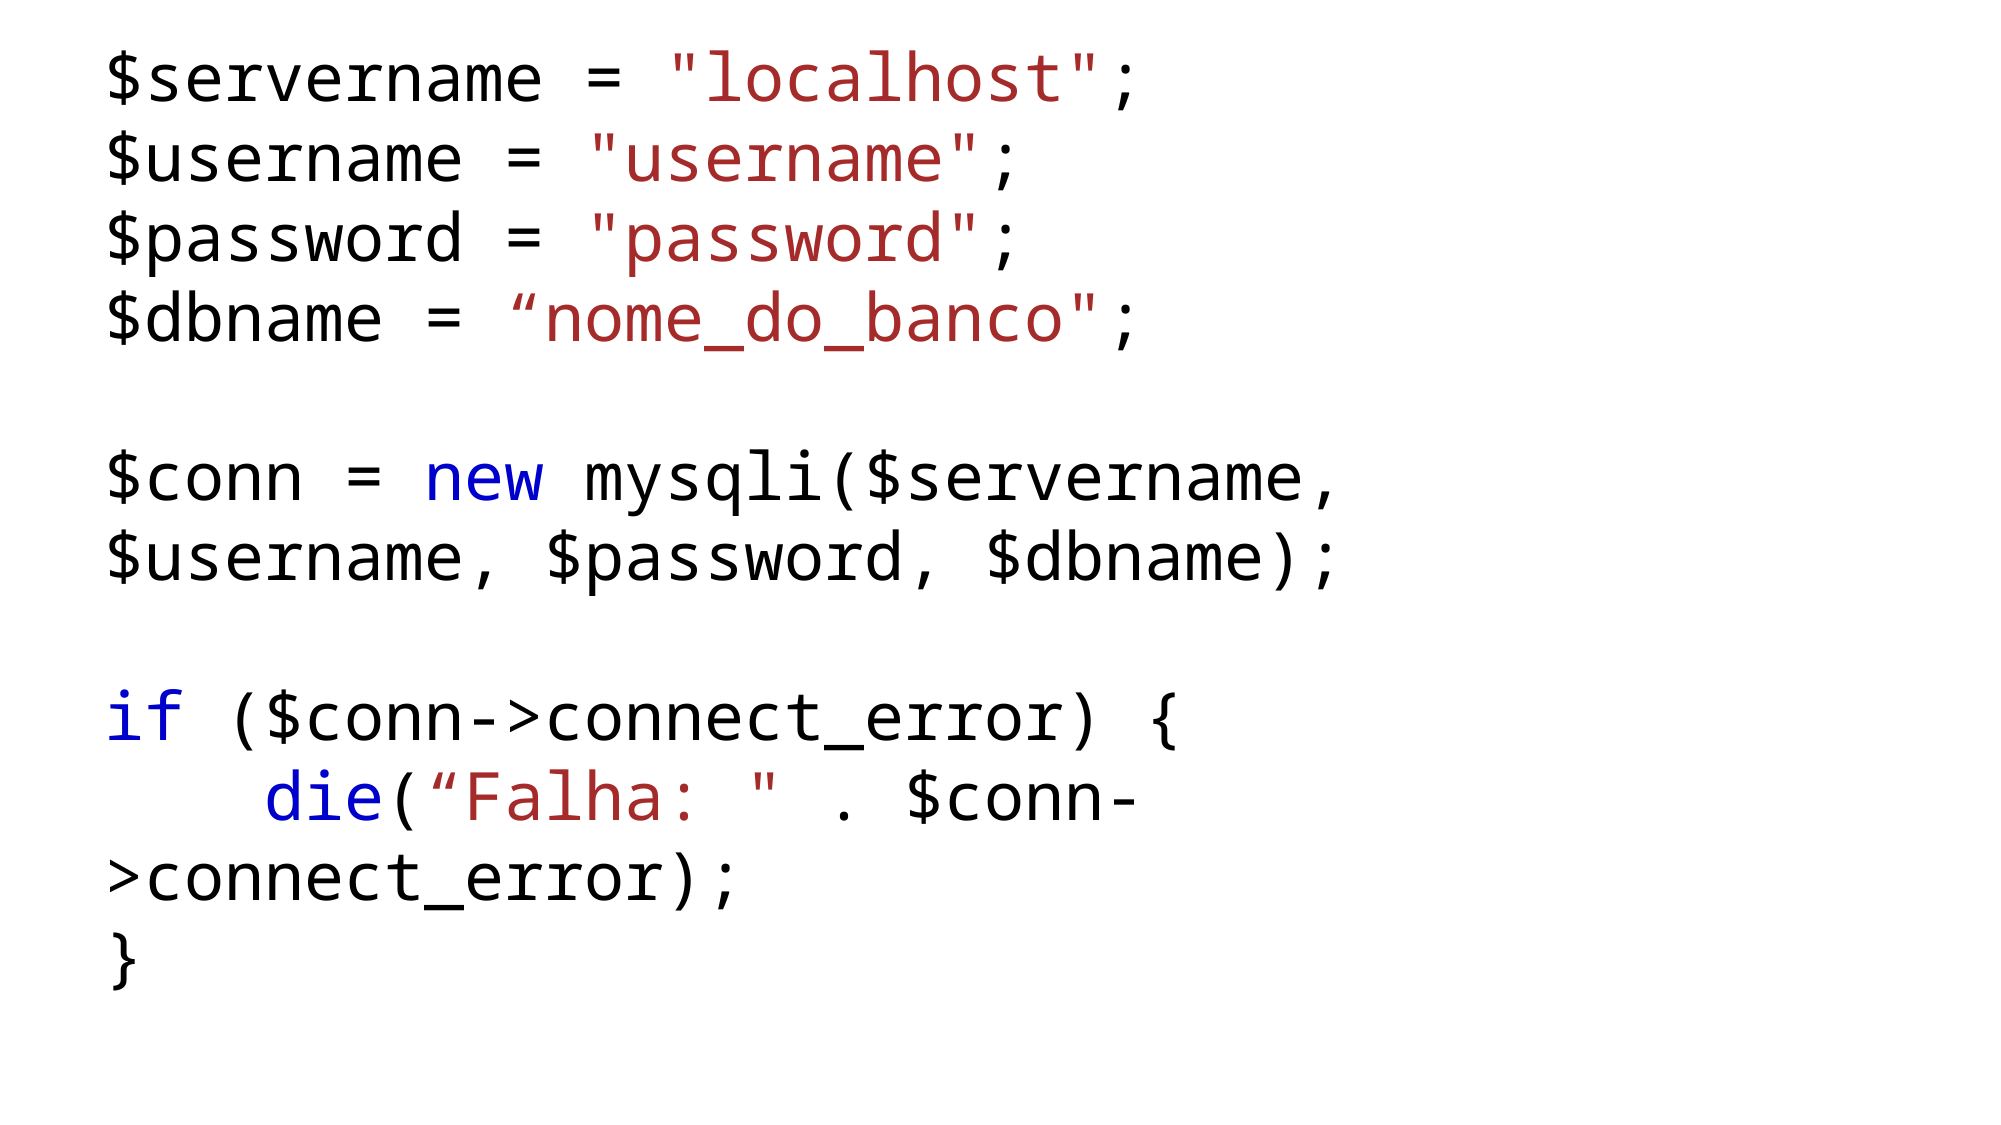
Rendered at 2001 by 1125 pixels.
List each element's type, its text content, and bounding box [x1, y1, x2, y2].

text_box $servername = "localhost"; $username = "username"; $password = "password"; $dbname = “nome_do_banco"; $conn = new mysqli($servername, $username, $password, $dbname); if ($conn->connect_error) { die(“Falha: " . $conn->connect_error); } [89, 27, 1502, 1002]
